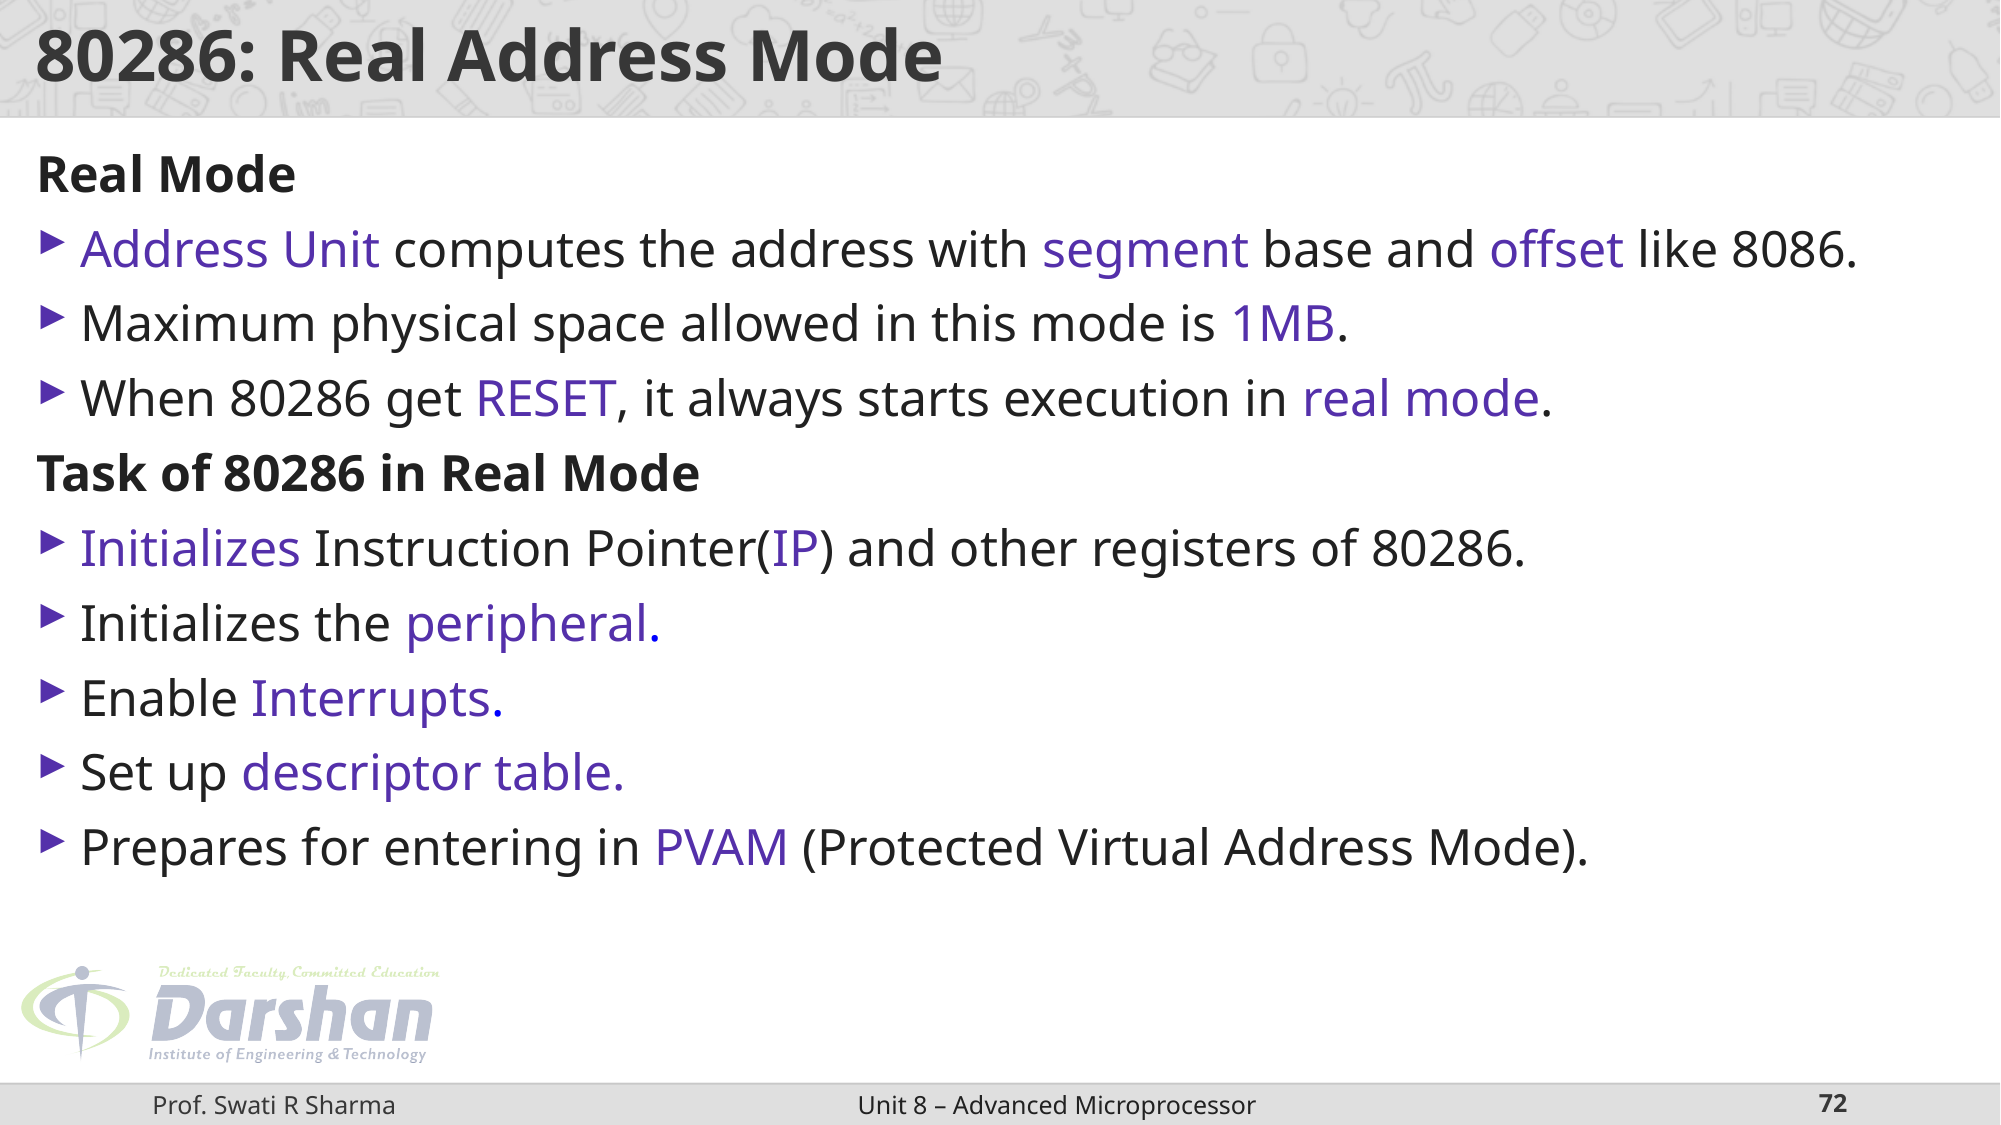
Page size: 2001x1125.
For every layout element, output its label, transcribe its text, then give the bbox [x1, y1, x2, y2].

title 80286: Real Address Mode [0, 0, 2000, 117]
list Real Mode Address Unit computes the address with segment base and offset like 8086. Maximum physical space allowed in this mode is 1MB. When 80286 get RESET, it always starts execution in real mode. Task of 80286 in Real Mode Initializes Instruction Pointer(IP) and other registers of 80286. Initializes the peripheral. Enable Interrupts. Set up descriptor table. Prepares for entering in PVAM (Protected Virtual Address Mode). [21, 141, 1979, 1059]
table_cell [21, 1059, 440, 1063]
